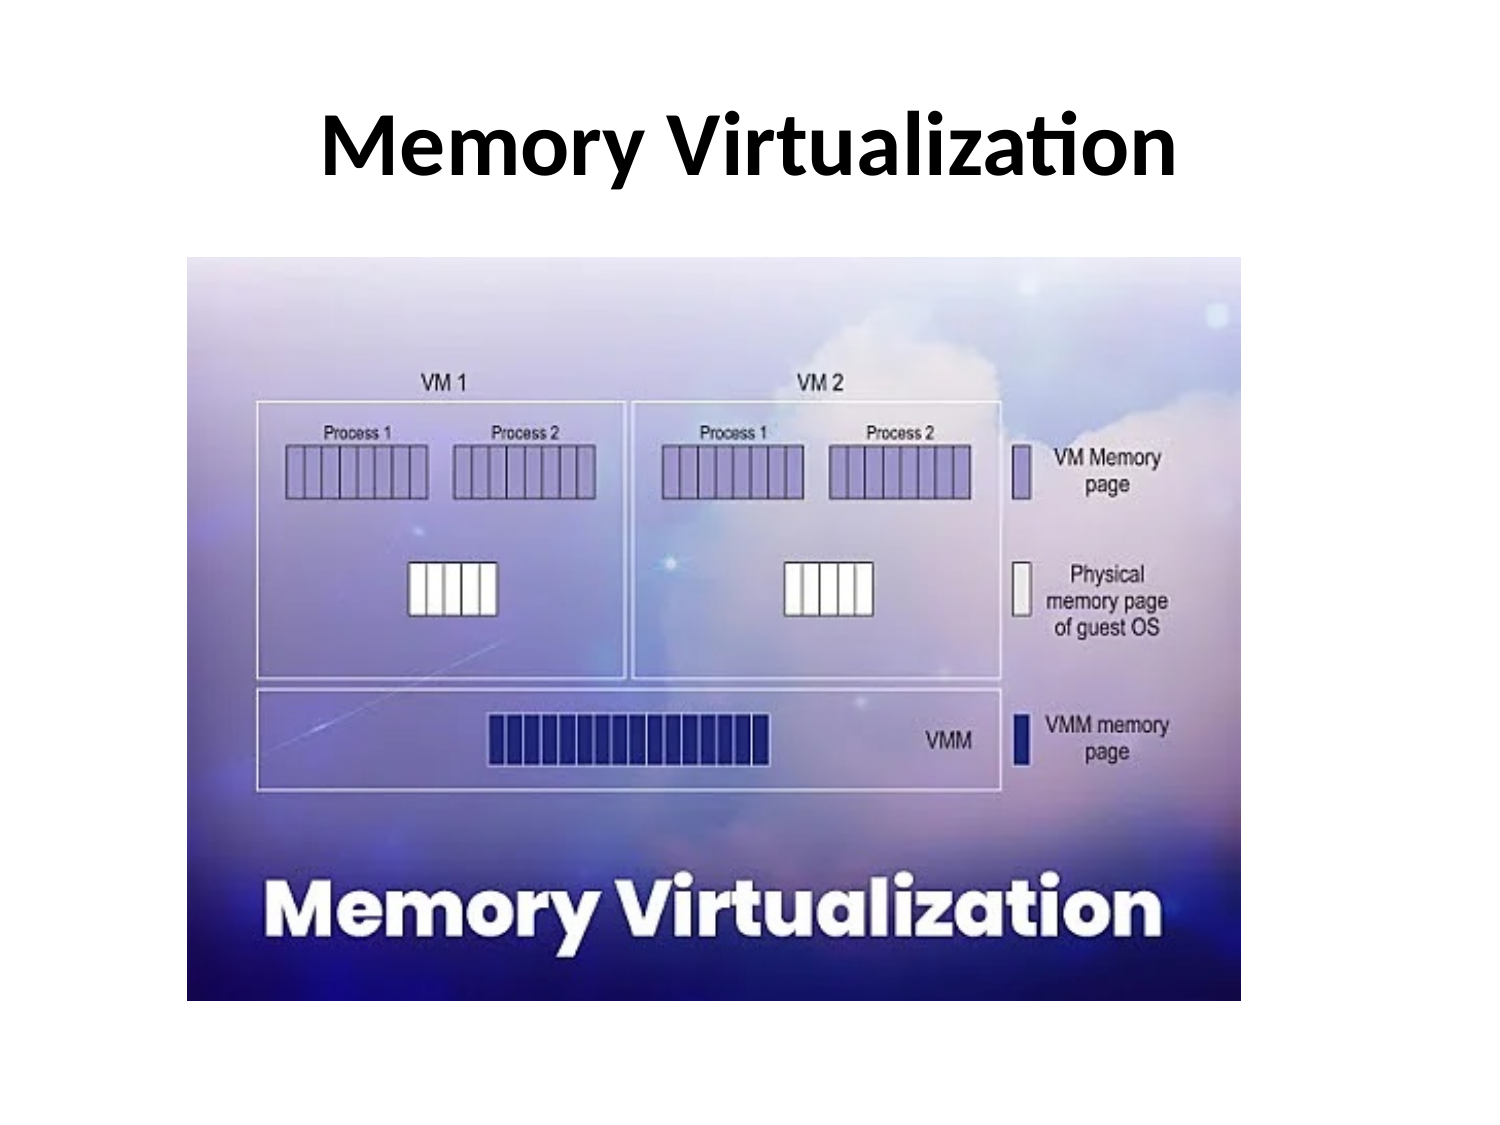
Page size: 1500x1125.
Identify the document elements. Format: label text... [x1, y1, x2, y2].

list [187, 257, 1241, 1001]
title Memory Virtualization [75, 45, 1425, 233]
